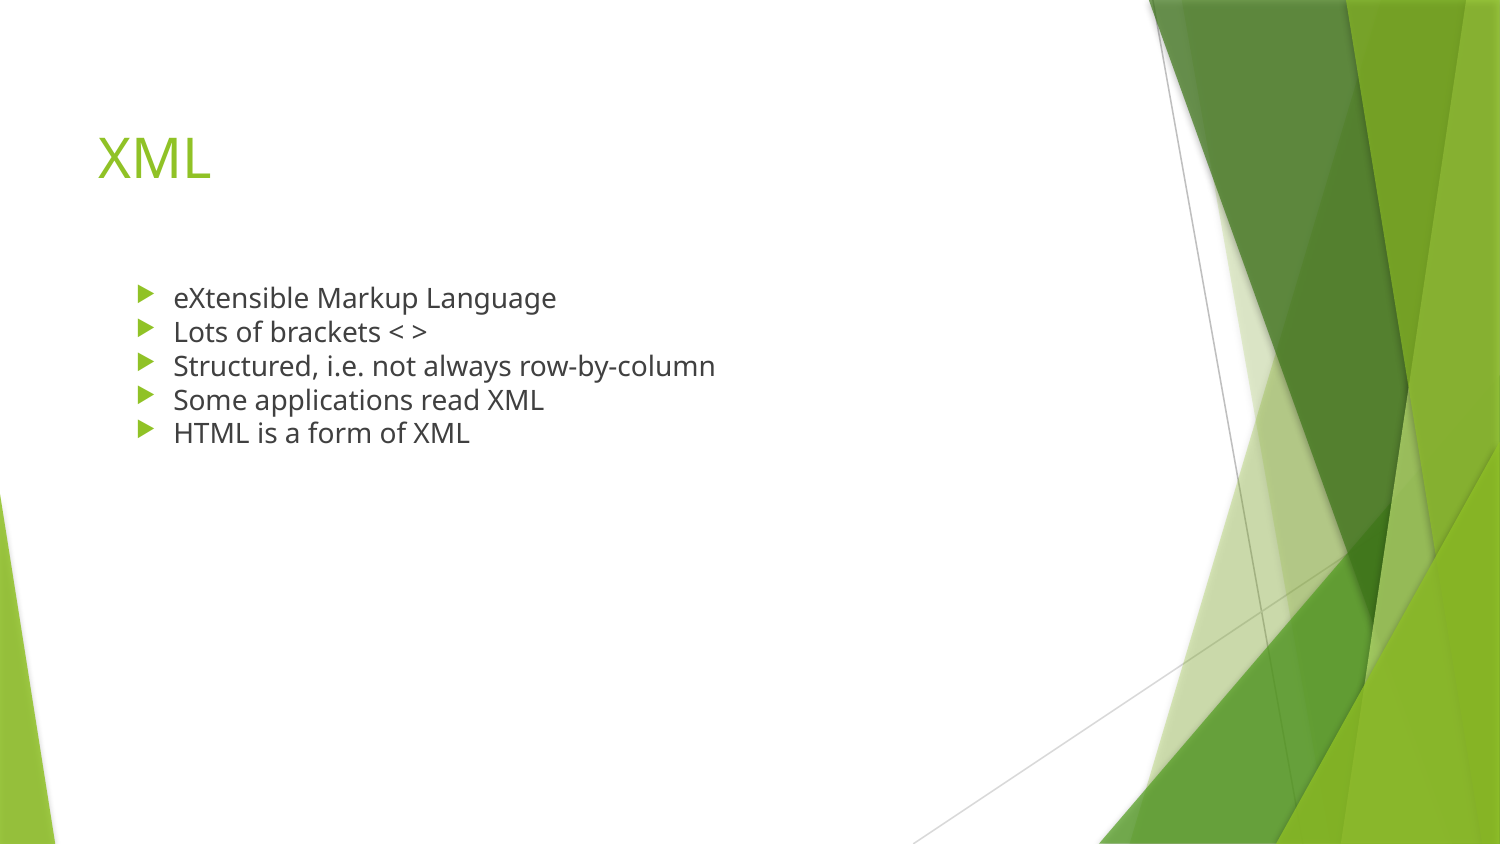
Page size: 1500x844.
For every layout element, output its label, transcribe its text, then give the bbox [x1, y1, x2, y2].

title XML [83, 75, 1141, 238]
list eXtensible Markup Language Lots of brackets < > Structured, i.e. not always row-by-column Some applications read XML HTML is a form of XML [83, 265, 1141, 744]
